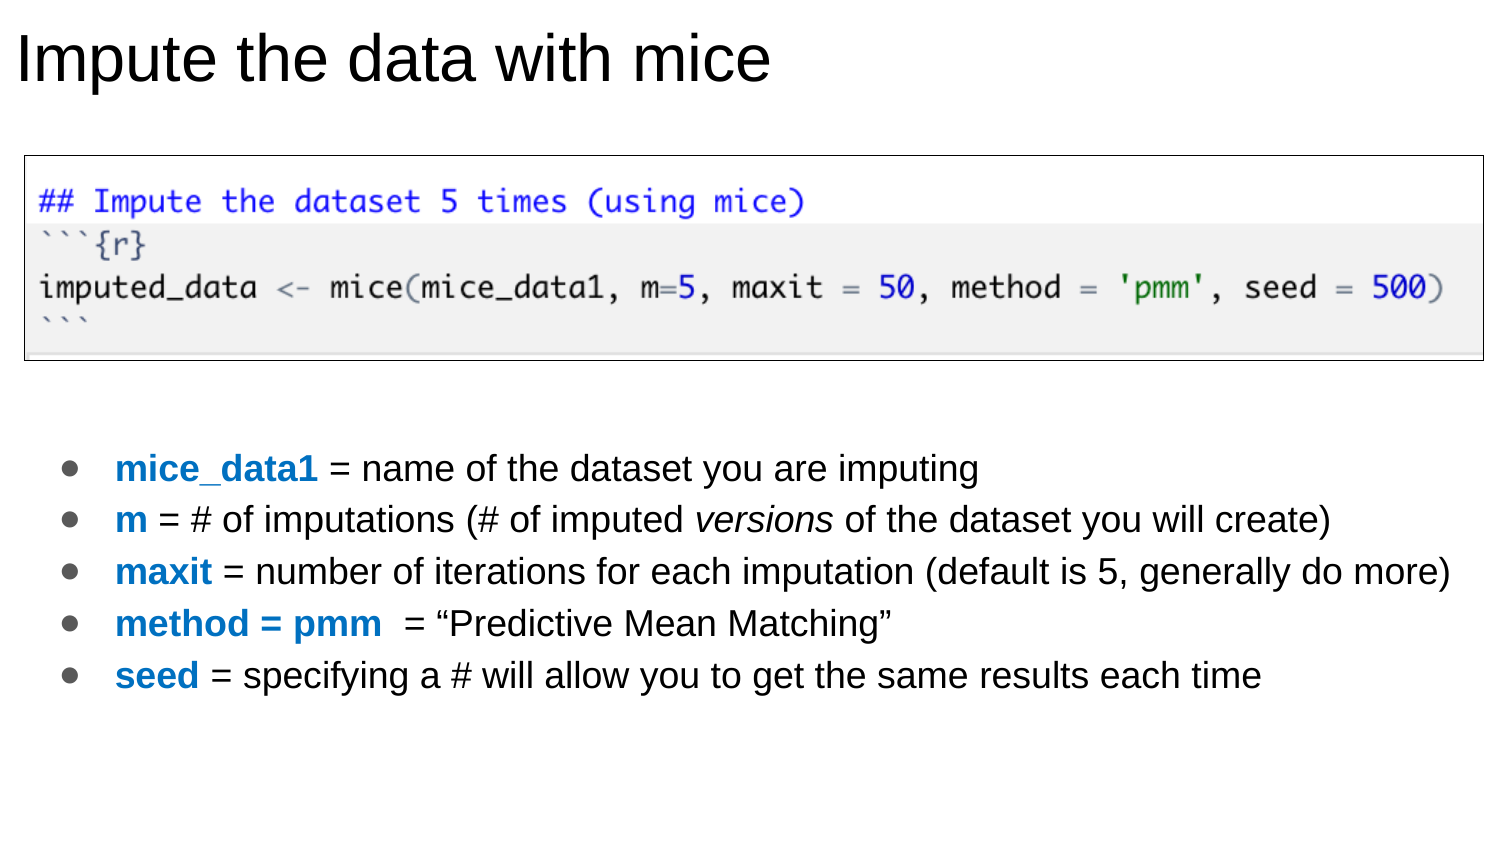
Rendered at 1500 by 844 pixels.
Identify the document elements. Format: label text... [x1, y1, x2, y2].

title Impute the data with mice [0, 0, 1398, 95]
list mice_data1 = name of the dataset you are imputing m = # of imputations (# of imputed versions of the dataset you will create) maxit = number of iterations for each imputation (default is 5, generally do more) method = pmm = “Predictive Mean Matching” seed = specifying a # will allow you to get the same results each time [24, 421, 1500, 844]
picture [24, 154, 1485, 362]
